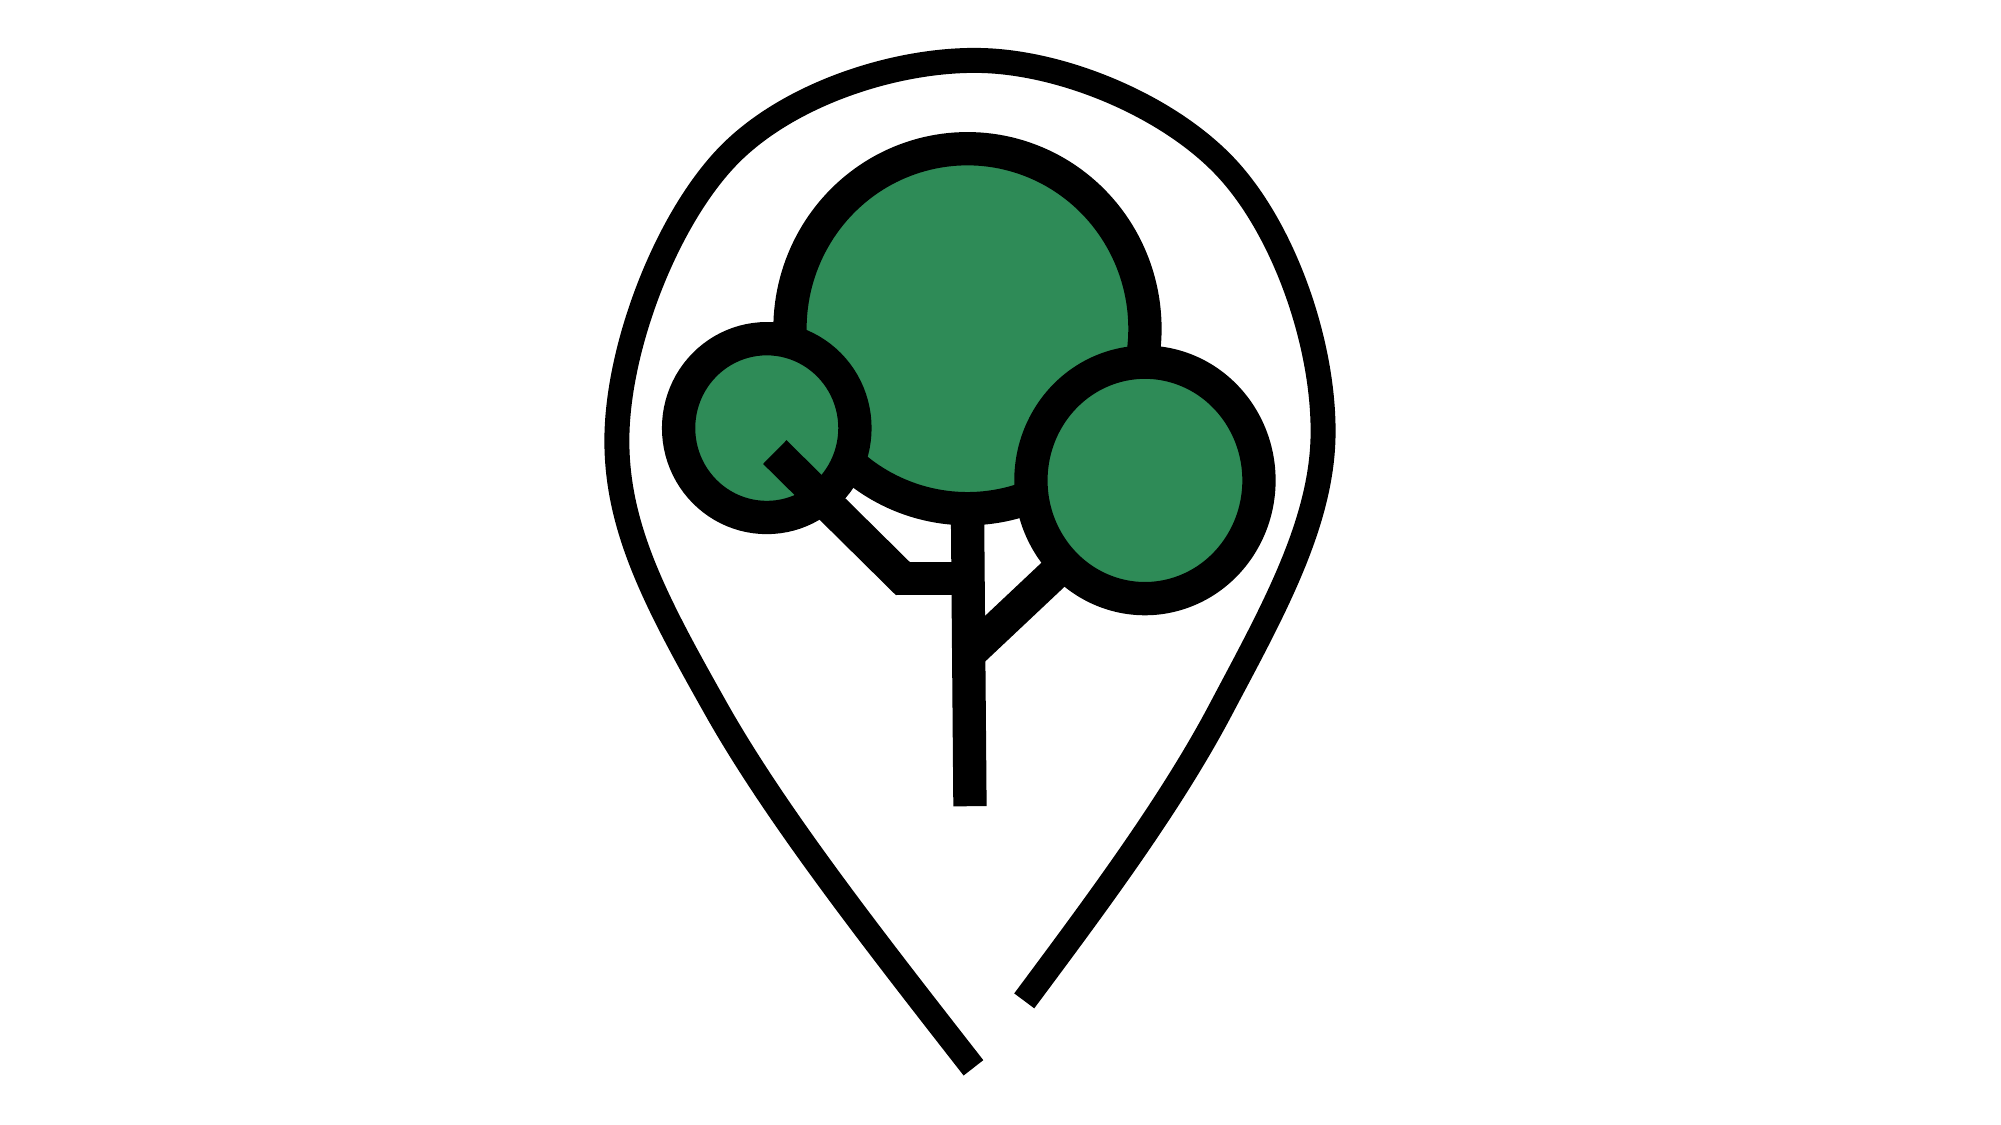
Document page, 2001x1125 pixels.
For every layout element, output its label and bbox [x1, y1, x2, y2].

text_box [734, 59, 1208, 148]
text_box [678, 148, 1259, 807]
text_box [615, 223, 678, 642]
text_box [776, 807, 1164, 1069]
text_box [1259, 209, 1325, 639]
